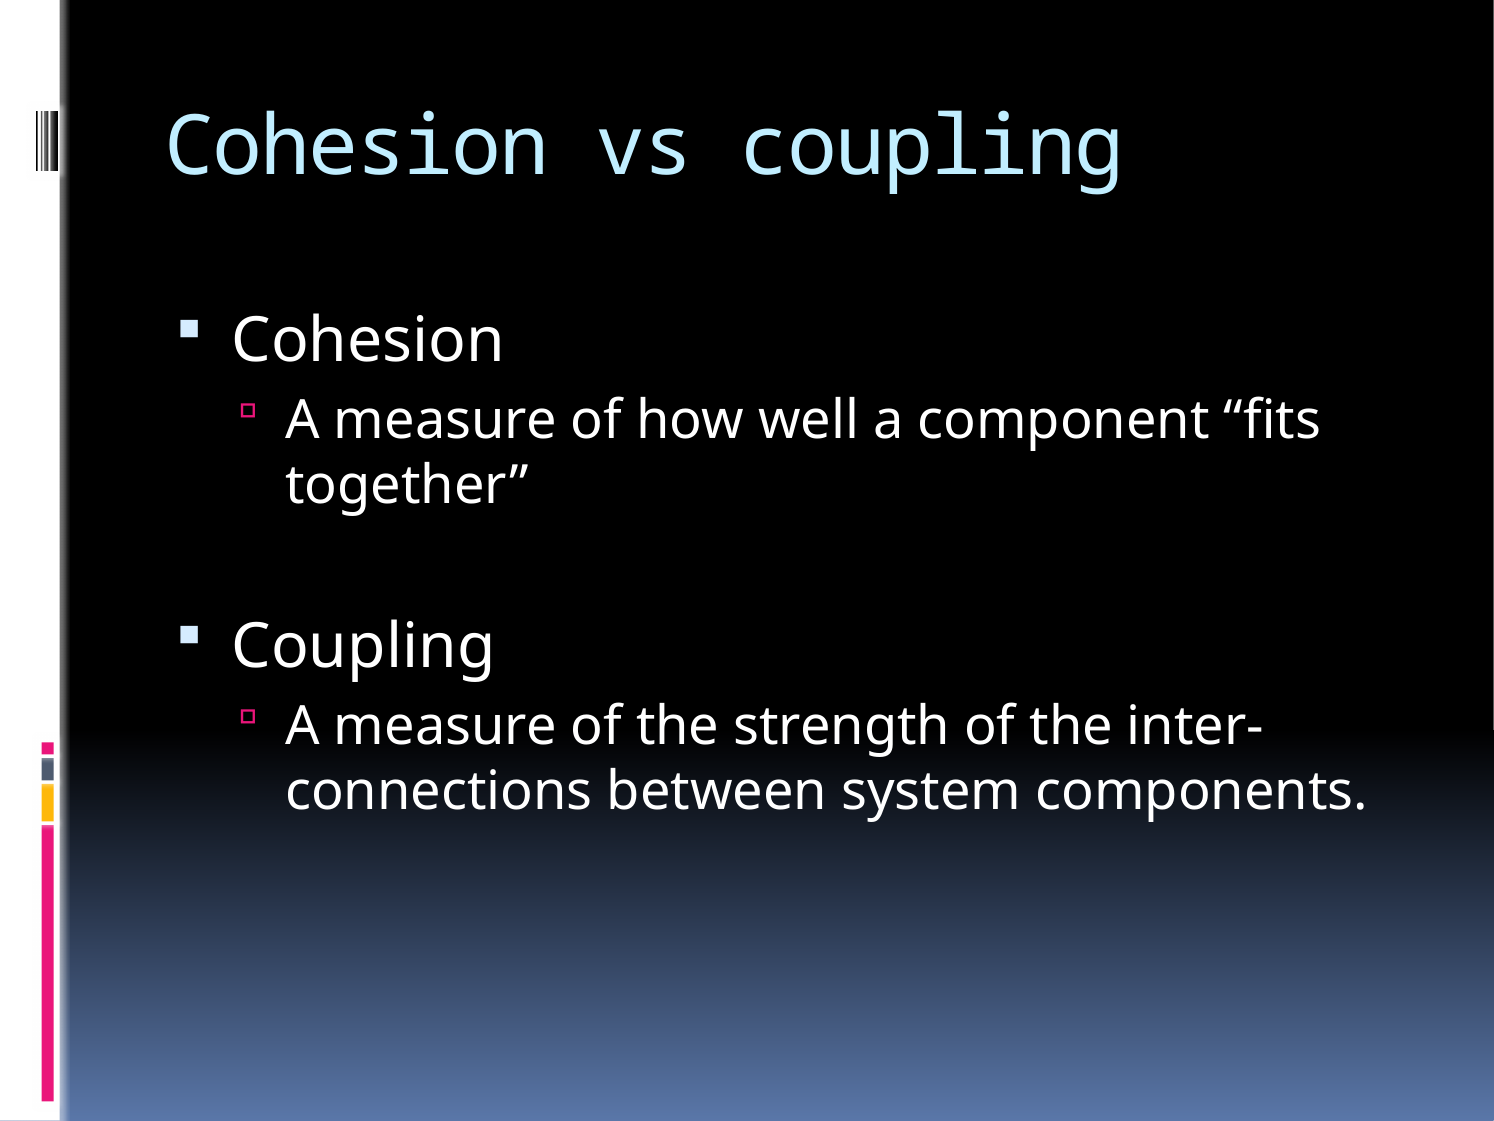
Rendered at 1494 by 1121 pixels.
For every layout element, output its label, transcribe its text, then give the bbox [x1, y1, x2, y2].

title Cohesion vs coupling [149, 83, 1419, 234]
list Cohesion A measure of how well a component “fits together” Coupling A measure of the strength of the inter-connections between system components. [149, 291, 1420, 1039]
